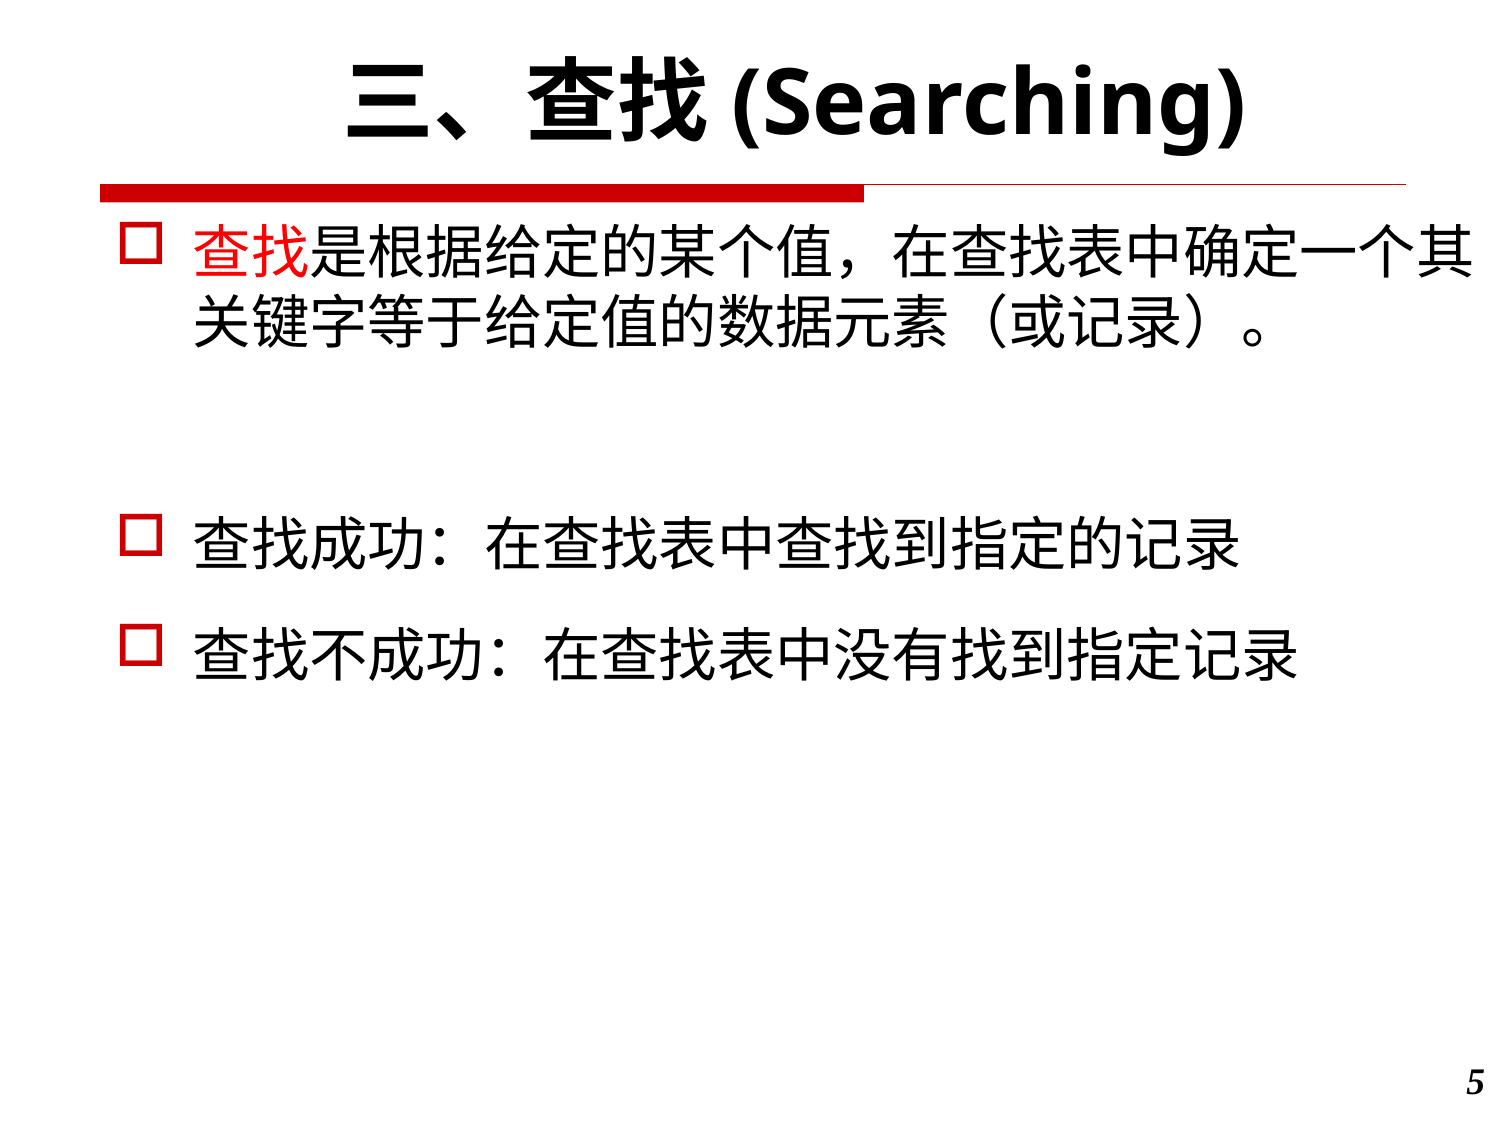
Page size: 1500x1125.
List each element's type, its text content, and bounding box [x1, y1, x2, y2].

text_box 三、查找(Searching) [100, 35, 1489, 160]
text_box 5 [1400, 1049, 1500, 1110]
list 查找是根据给定的某个值，在查找表中确定一个其关键字等于给定值的数据元素（或记录）。 查找成功：在查找表中查找到指定的记录 查找不成功：在查找表中没有找到指定记录 [100, 208, 1500, 871]
